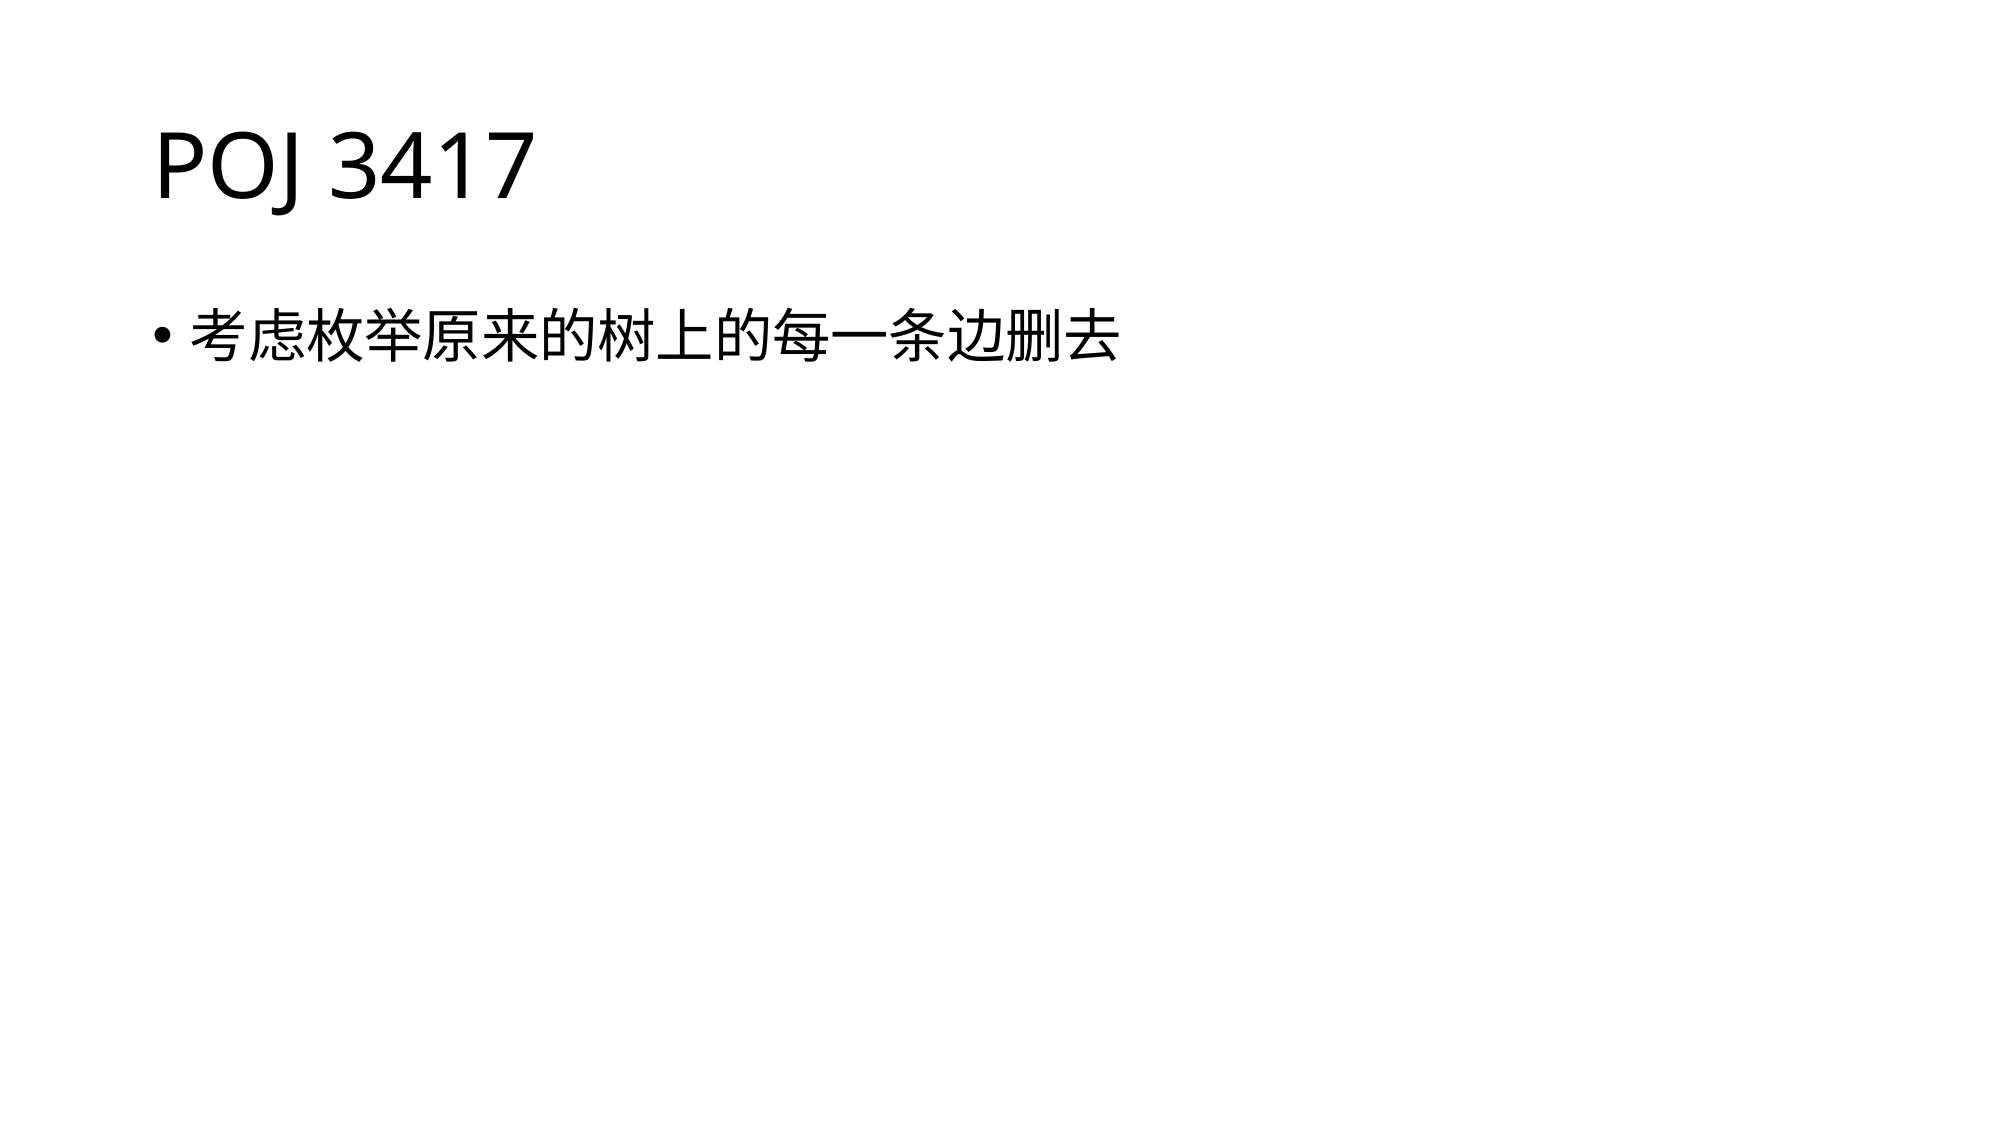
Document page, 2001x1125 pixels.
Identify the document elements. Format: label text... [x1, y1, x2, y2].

list 考虑枚举原来的树上的每一条边删去 [137, 299, 1863, 1014]
title POJ 3417 [137, 59, 1863, 278]
